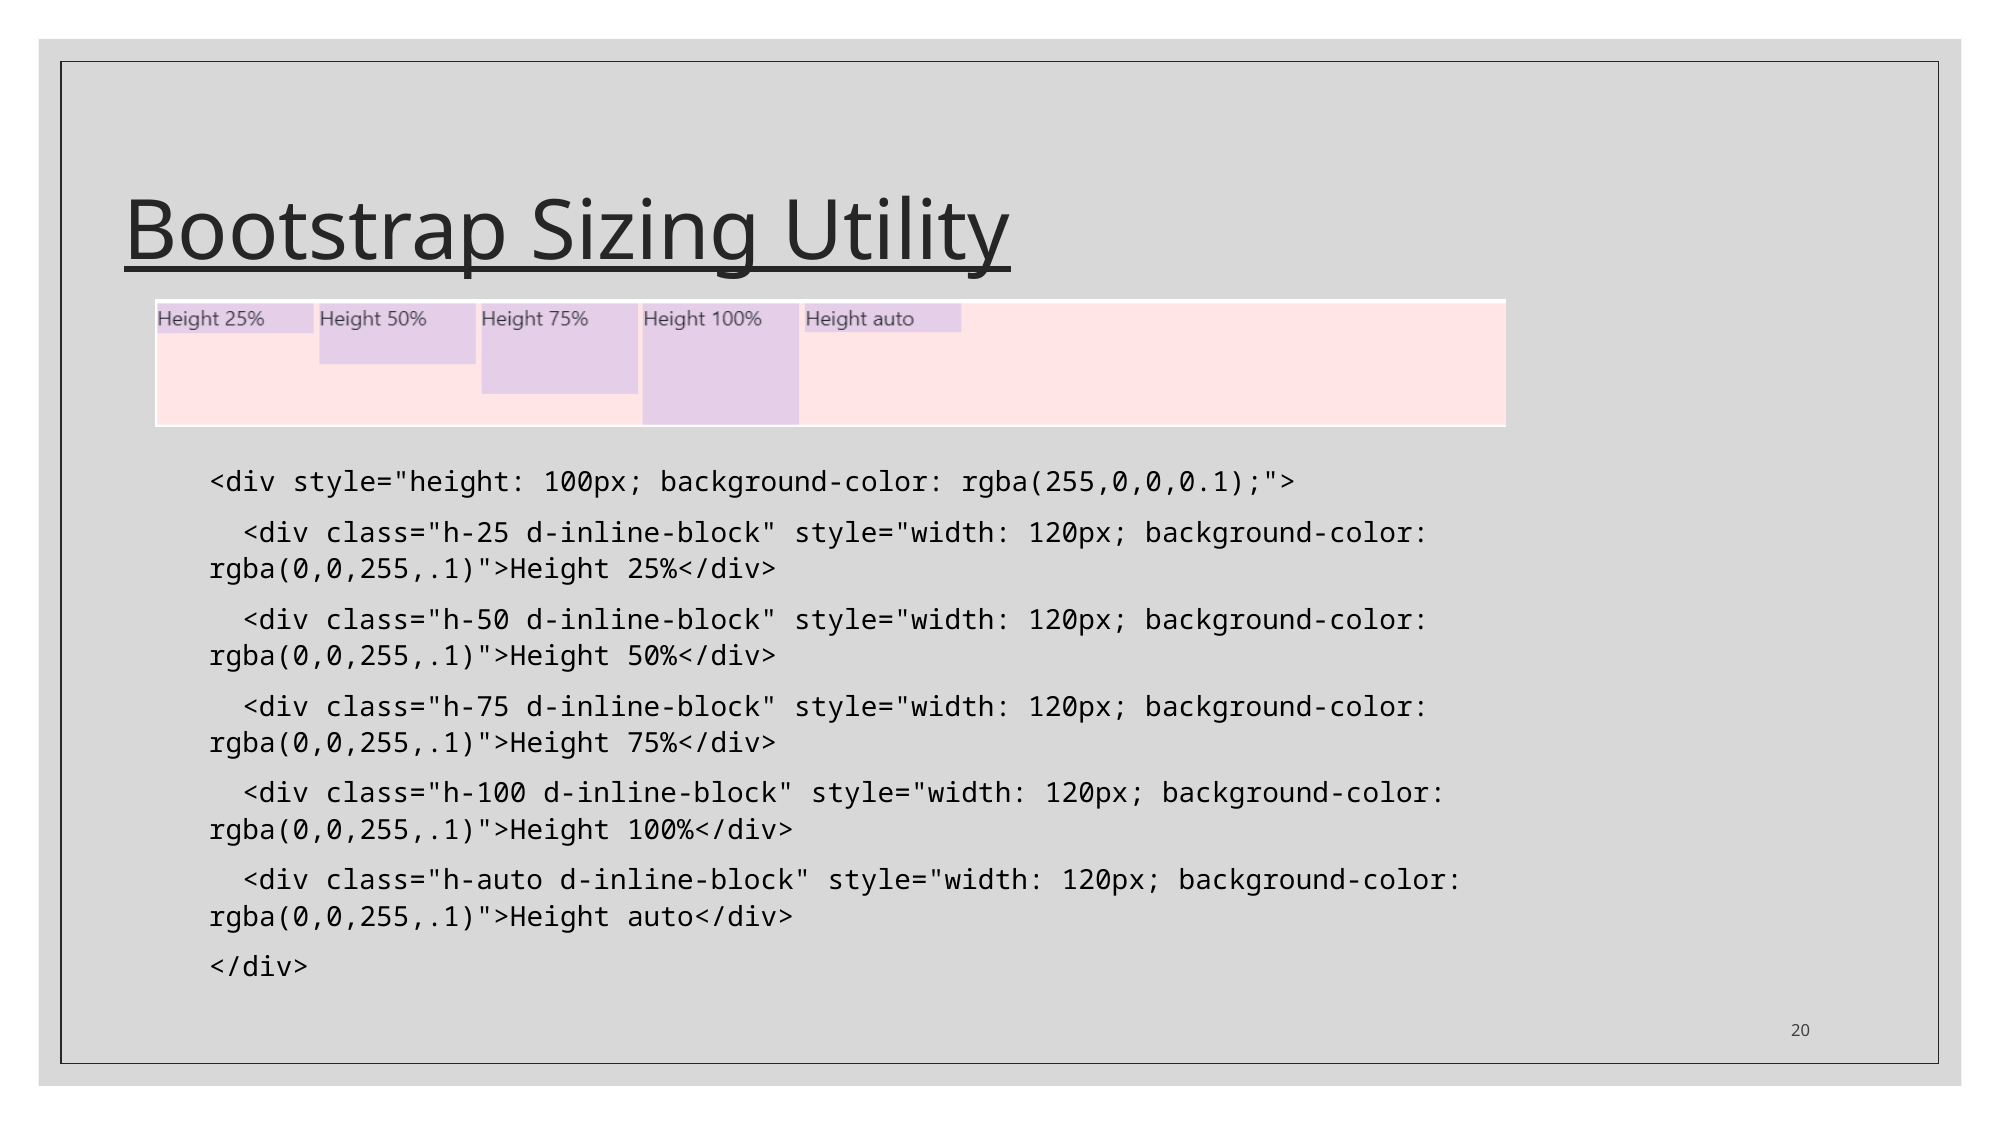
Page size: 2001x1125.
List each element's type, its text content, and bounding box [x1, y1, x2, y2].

picture [155, 299, 1506, 427]
list <div style="height: 100px; background-color: rgba(255,0,0,0.1);"> <div class="h-25 d-inline-block" style="width: 120px; background-color: rgba(0,0,255,.1)">Height 25%</div> <div class="h-50 d-inline-block" style="width: 120px; background-color: rgba(0,0,255,.1)">Height 50%</div> <div class="h-75 d-inline-block" style="width: 120px; background-color: rgba(0,0,255,.1)">Height 75%</div> <div class="h-100 d-inline-block" style="width: 120px; background-color: rgba(0,0,255,.1)">Height 100%</div> <div class="h-auto d-inline-block" style="width: 120px; background-color: rgba(0,0,255,.1)">Height auto</div> </div> [165, 305, 1816, 990]
slide_number 20 [1687, 990, 1825, 1050]
title Bootstrap Sizing Utility [108, 120, 1413, 346]
